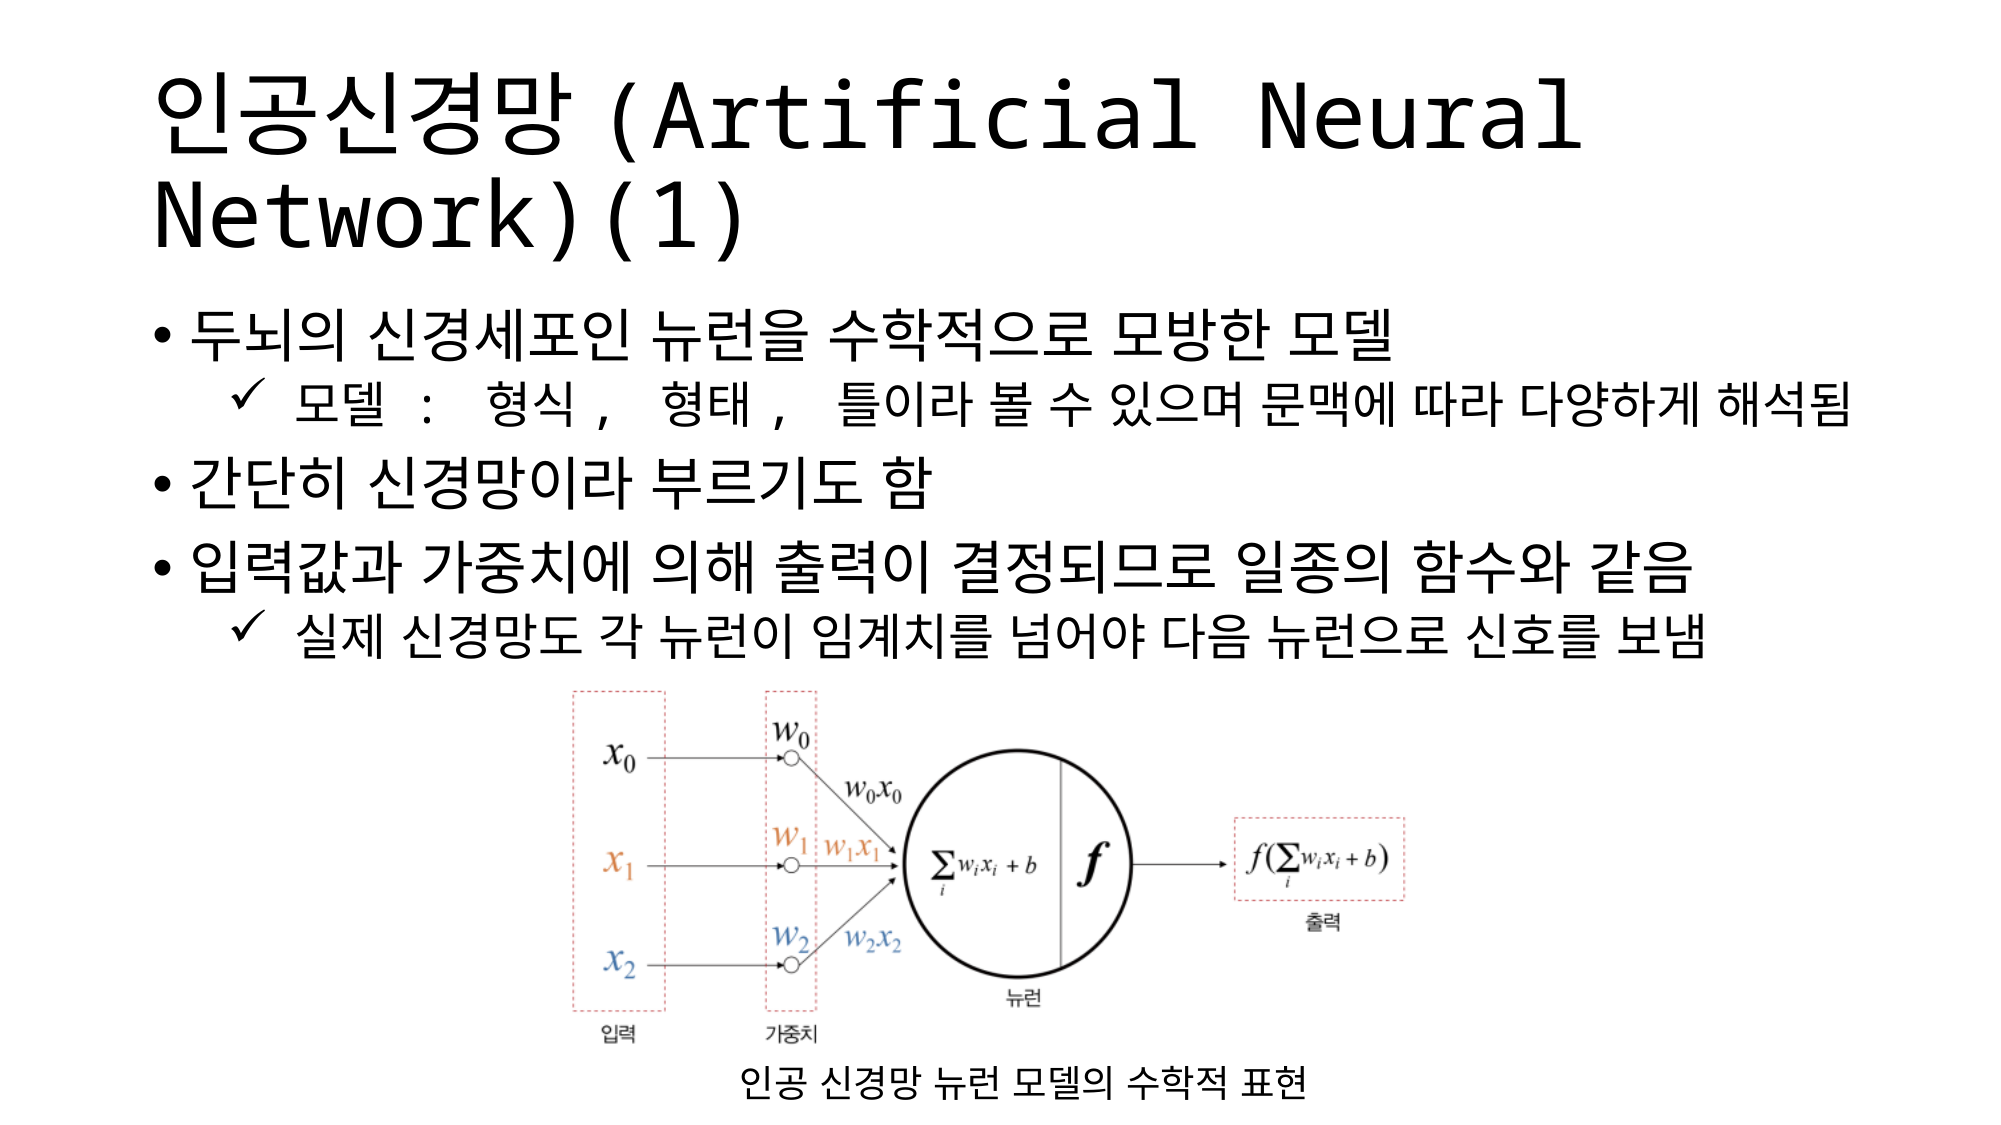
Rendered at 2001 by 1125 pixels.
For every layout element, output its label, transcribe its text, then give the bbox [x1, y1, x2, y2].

text_box 인공 신경망 뉴런 모델의 수학적 표현 [724, 1053, 1325, 1113]
list 두뇌의 신경세포인 뉴런을 수학적으로 모방한 모델 모델 : 형식, 형태, 틀이라 볼 수 있으며 문맥에 따라 다양하게 해석됨 간단히 신경망이라 부르기도 함 입력값과 가중치에 의해 출력이 결정되므로 일종의 함수와 같음 실제 신경망도 각 뉴런이 임계치를 넘어야 다음 뉴런으로 신호를 보냄 [137, 299, 1987, 1014]
picture [558, 675, 1422, 1053]
title 인공신경망(Artificial Neural Network)(1) [137, 59, 2000, 278]
